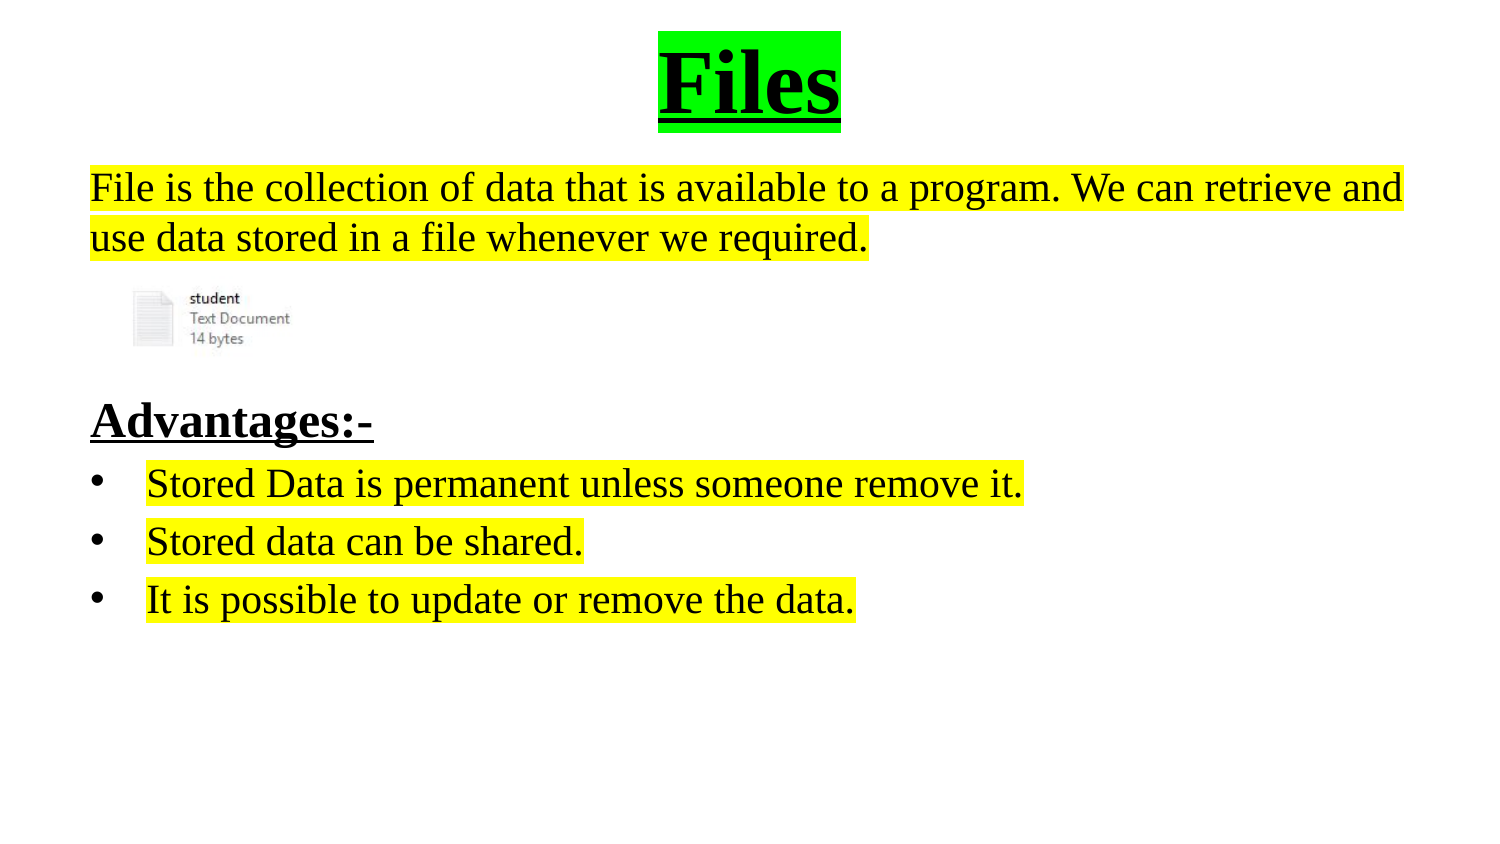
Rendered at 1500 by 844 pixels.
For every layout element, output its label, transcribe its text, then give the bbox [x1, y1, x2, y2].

title Files [75, 6, 1425, 147]
list File is the collection of data that is available to a program. We can retrieve and use data stored in a file whenever we required. Advantages:- Stored Data is permanent unless someone remove it. Stored data can be shared. It is possible to update or remove the data. [75, 152, 1425, 785]
picture [112, 276, 316, 375]
